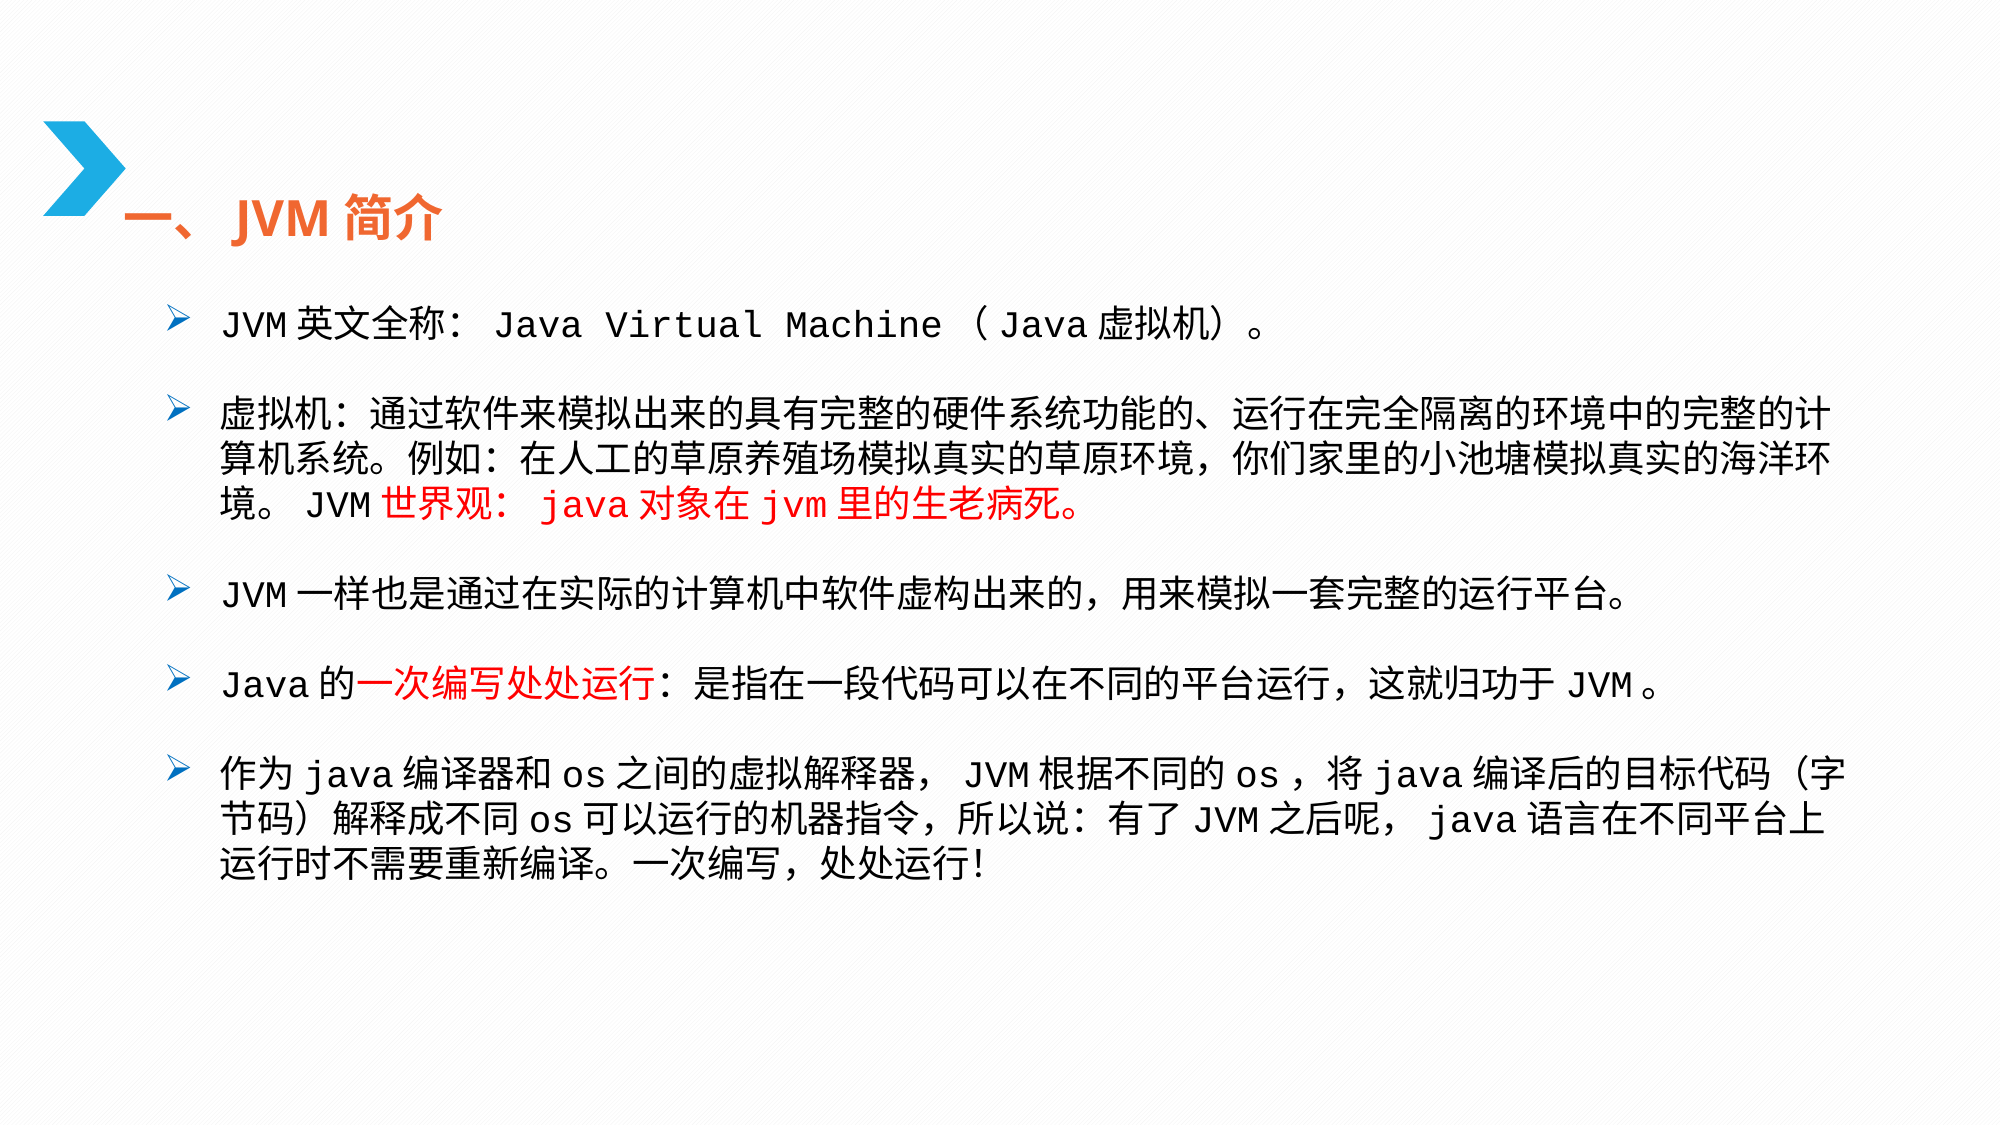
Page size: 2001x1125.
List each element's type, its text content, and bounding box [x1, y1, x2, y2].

text_box JVM英文全称：Java Virtual Machine（Java虚拟机）。 虚拟机：通过软件来模拟出来的具有完整的硬件系统功能的、运行在完全隔离的环境中的完整的计算机系统。例如：在人工的草原养殖场模拟真实的草原环境，你们家里的小池塘模拟真实的海洋环境。JVM世界观：java对象在jvm里的生老病死。 JVM一样也是通过在实际的计算机中软件虚构出来的，用来模拟一套完整的运行平台。 Java的一次编写处处运行：是指在一段代码可以在不同的平台运行，这就归功于JVM。 作为java编译器和os之间的虚拟解释器，JVM根据不同的os，将java编译后的目标代码（字节码）解释成不同os可以运行的机器指令，所以说：有了JVM之后呢，java语言在不同平台上运行时不需要重新编译。一次编写，处处运行！ [148, 292, 1877, 893]
text_box 一、JVM简介 [108, 179, 744, 254]
